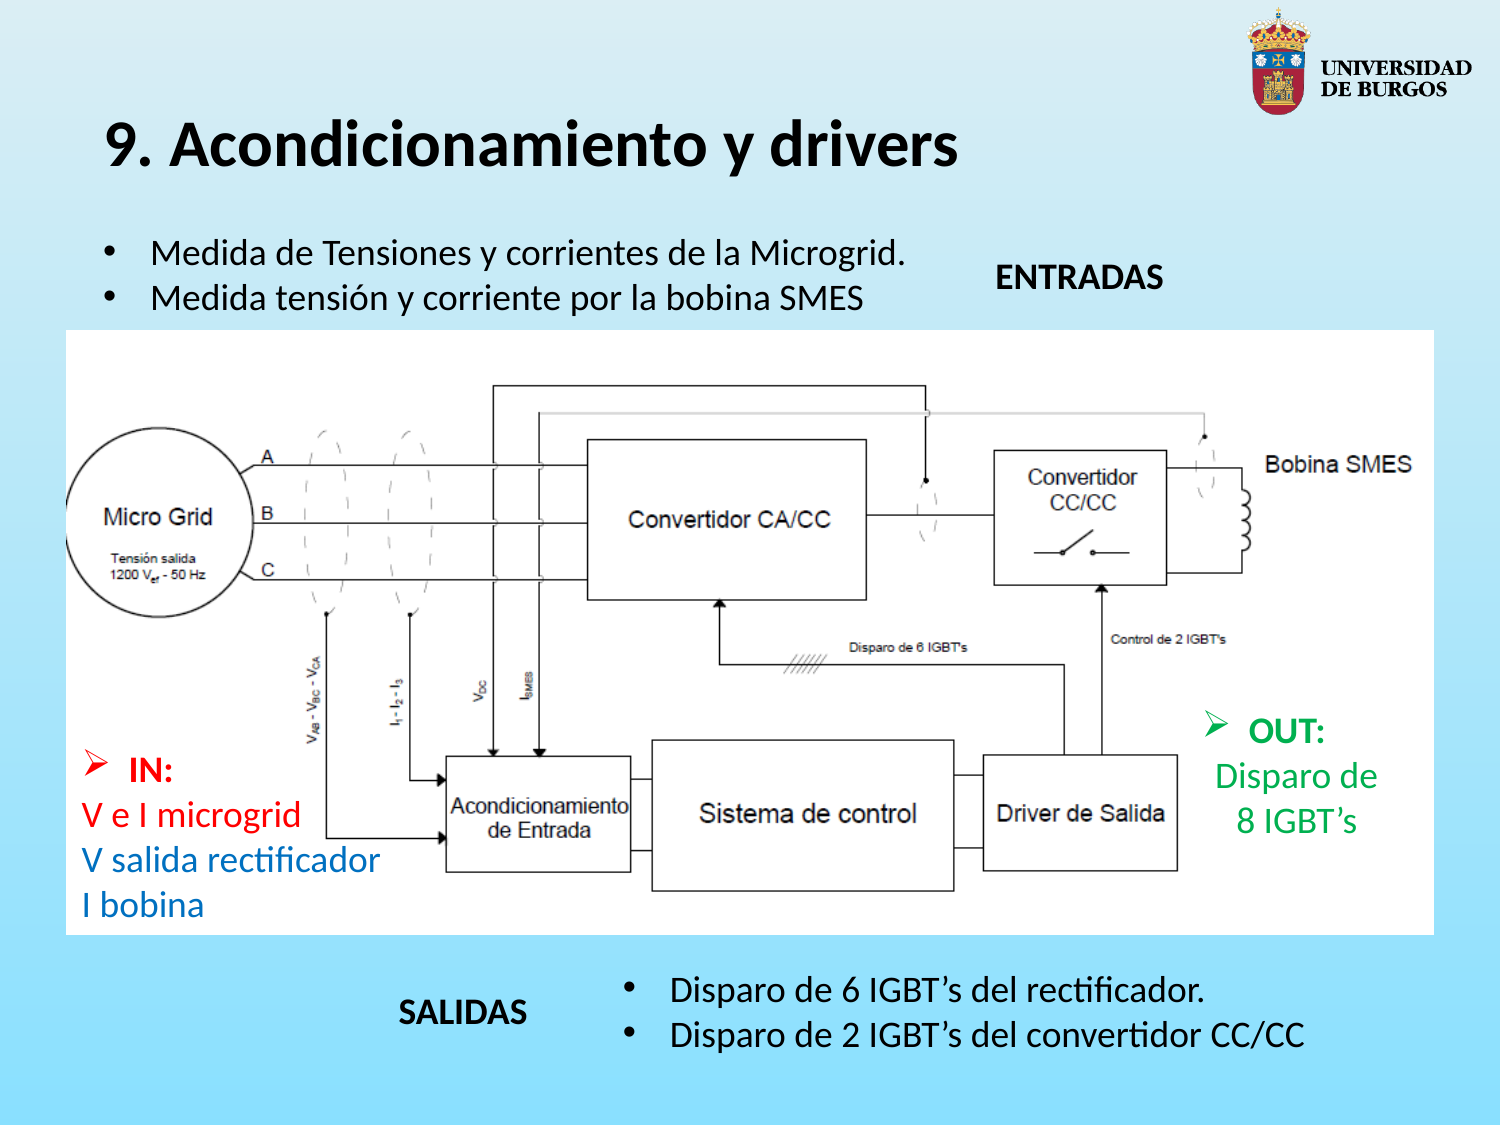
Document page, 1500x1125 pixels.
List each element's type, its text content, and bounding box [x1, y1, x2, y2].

text_box SALIDAS [383, 979, 631, 1085]
text_box 9. Acondicionamiento y drivers [88, 91, 1376, 187]
text_box ENTRADAS [980, 244, 1228, 329]
text_box Medida de Tensiones y corrientes de la Microgrid. Medida tensión y corriente por la bobina SMES [88, 220, 1022, 329]
picture [66, 330, 1434, 935]
picture [1245, 7, 1489, 115]
text_box Disparo de 6 IGBT’s del rectificador. Disparo de 2 IGBT’s del convertidor CC/CC [608, 957, 1500, 1107]
